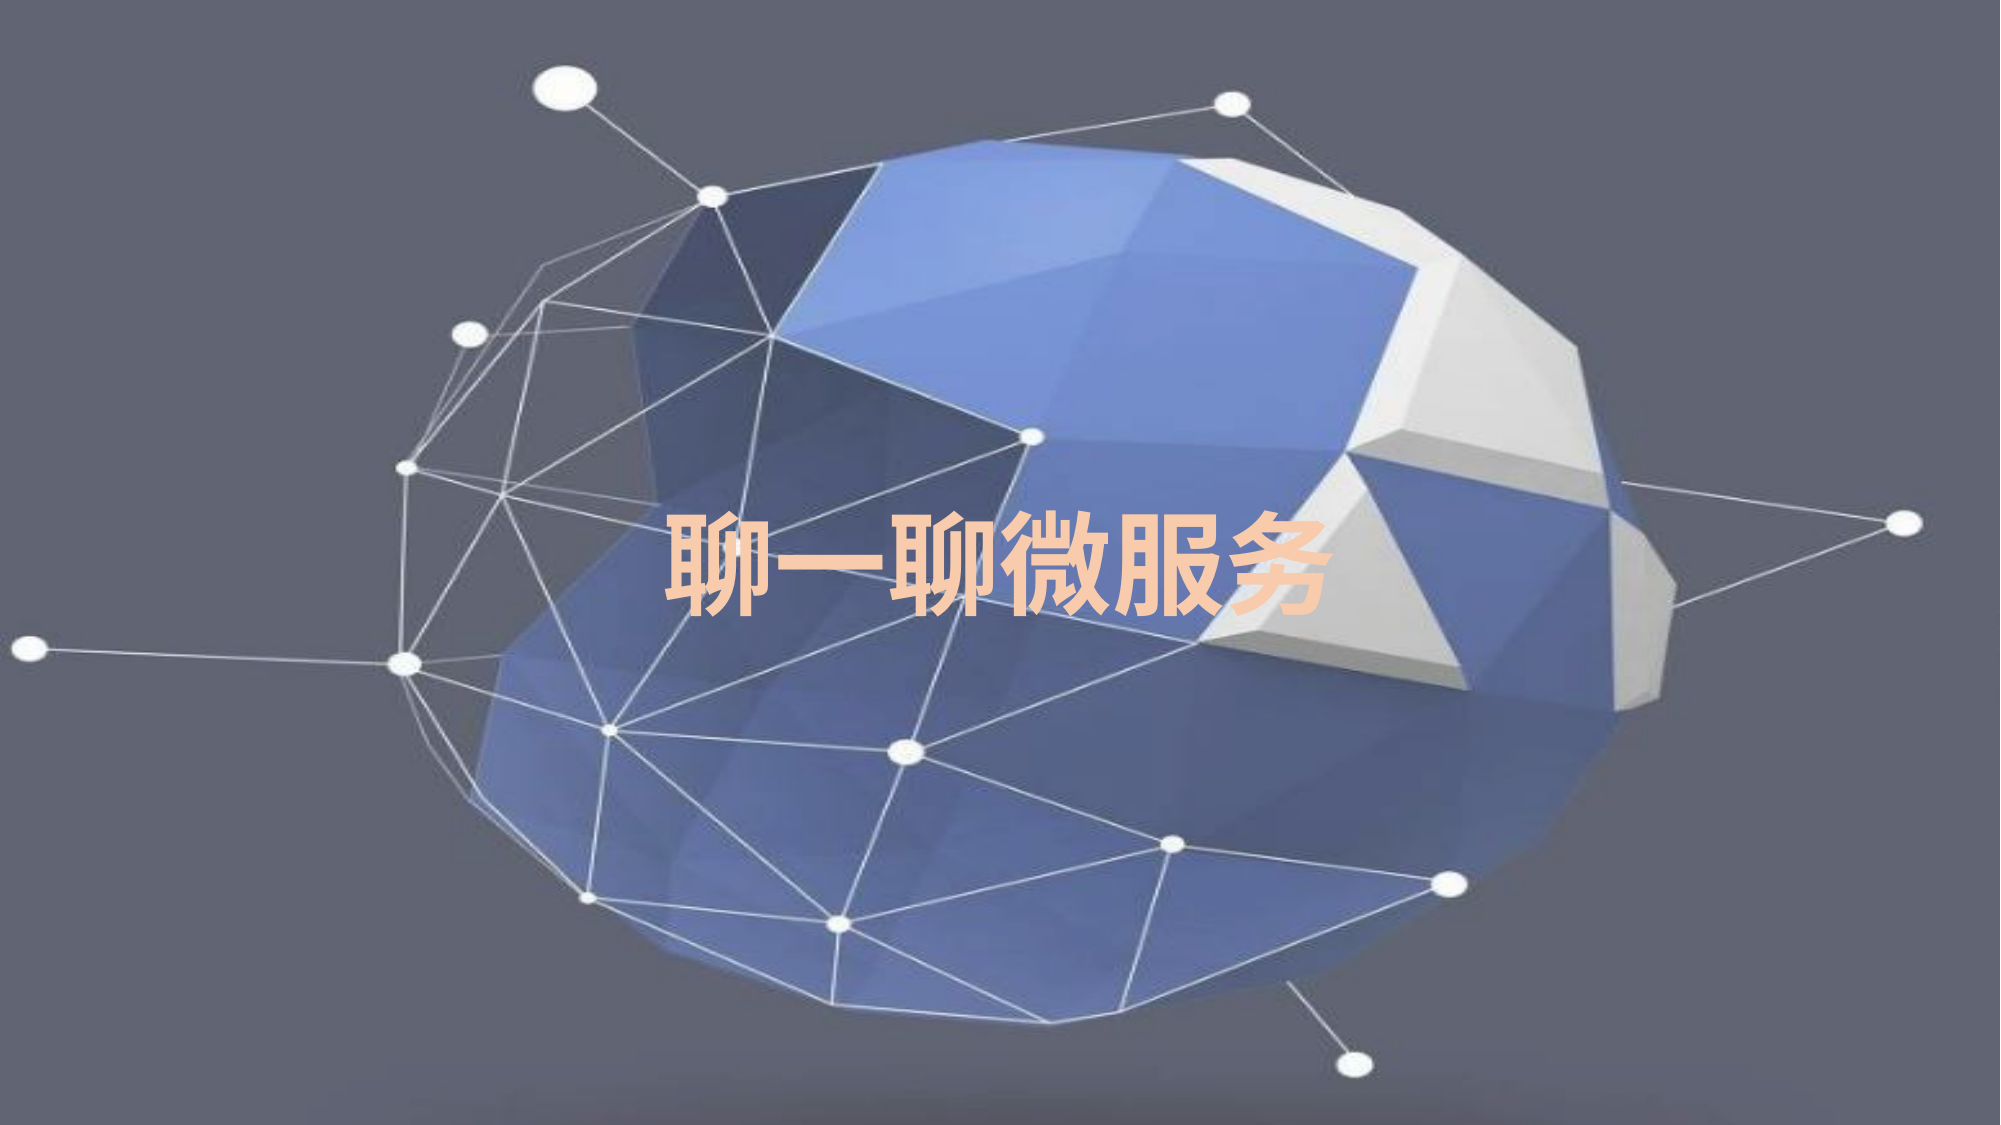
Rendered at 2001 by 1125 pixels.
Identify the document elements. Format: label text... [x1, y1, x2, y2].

text_box 聊一聊微服务 [647, 486, 1353, 637]
